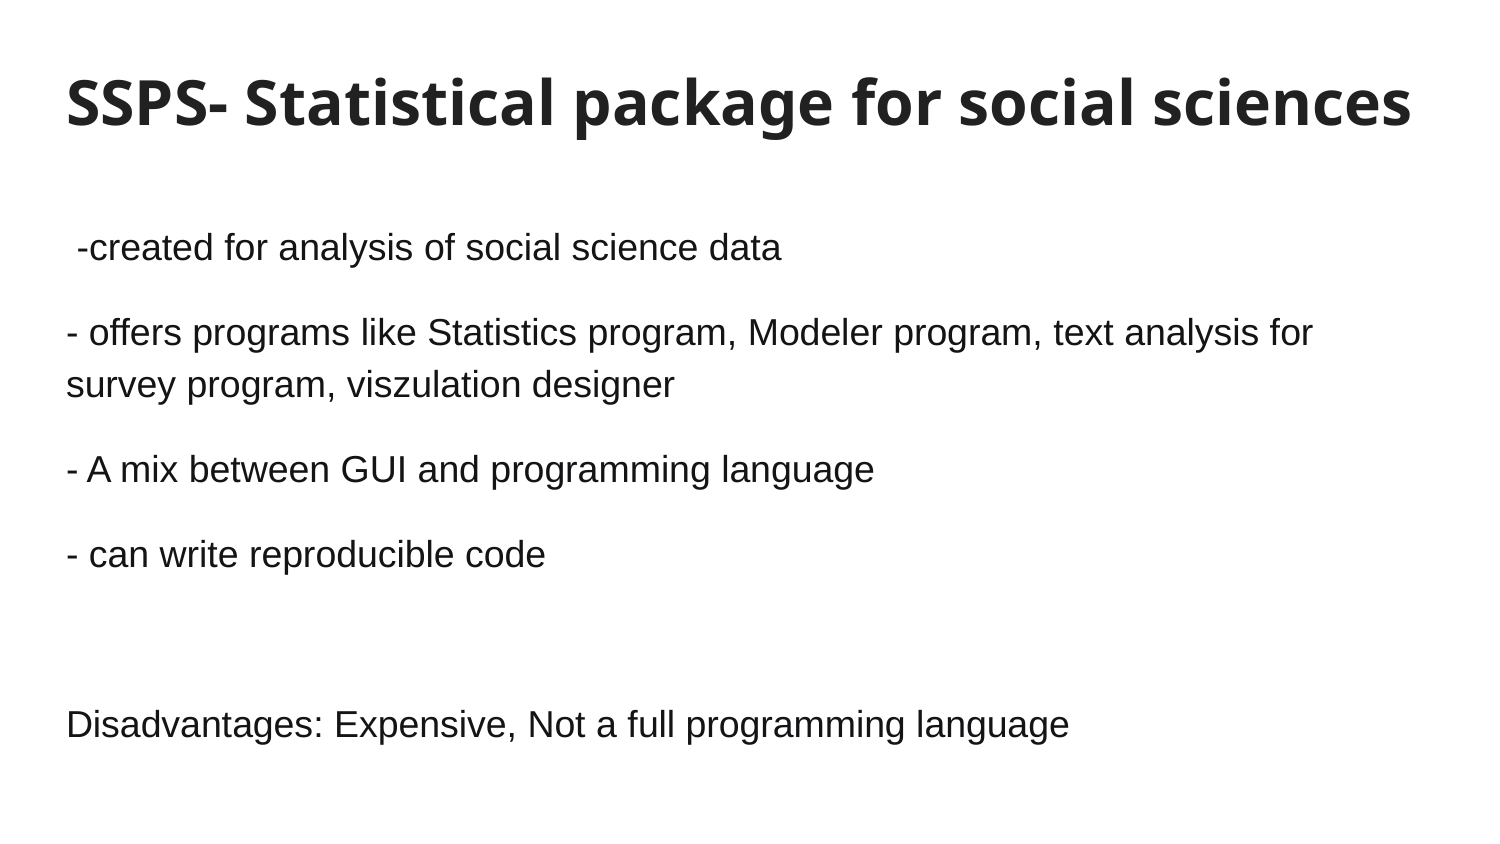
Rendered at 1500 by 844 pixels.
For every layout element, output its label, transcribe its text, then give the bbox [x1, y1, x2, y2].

title SSPS- Statistical package for social sciences [51, 48, 1449, 180]
list -created for analysis of social science data - offers programs like Statistics program, Modeler program, text analysis for survey program, viszulation designer - A mix between GUI and programming language - can write reproducible code Disadvantages: Expensive, Not a full programming language [51, 201, 1449, 750]
